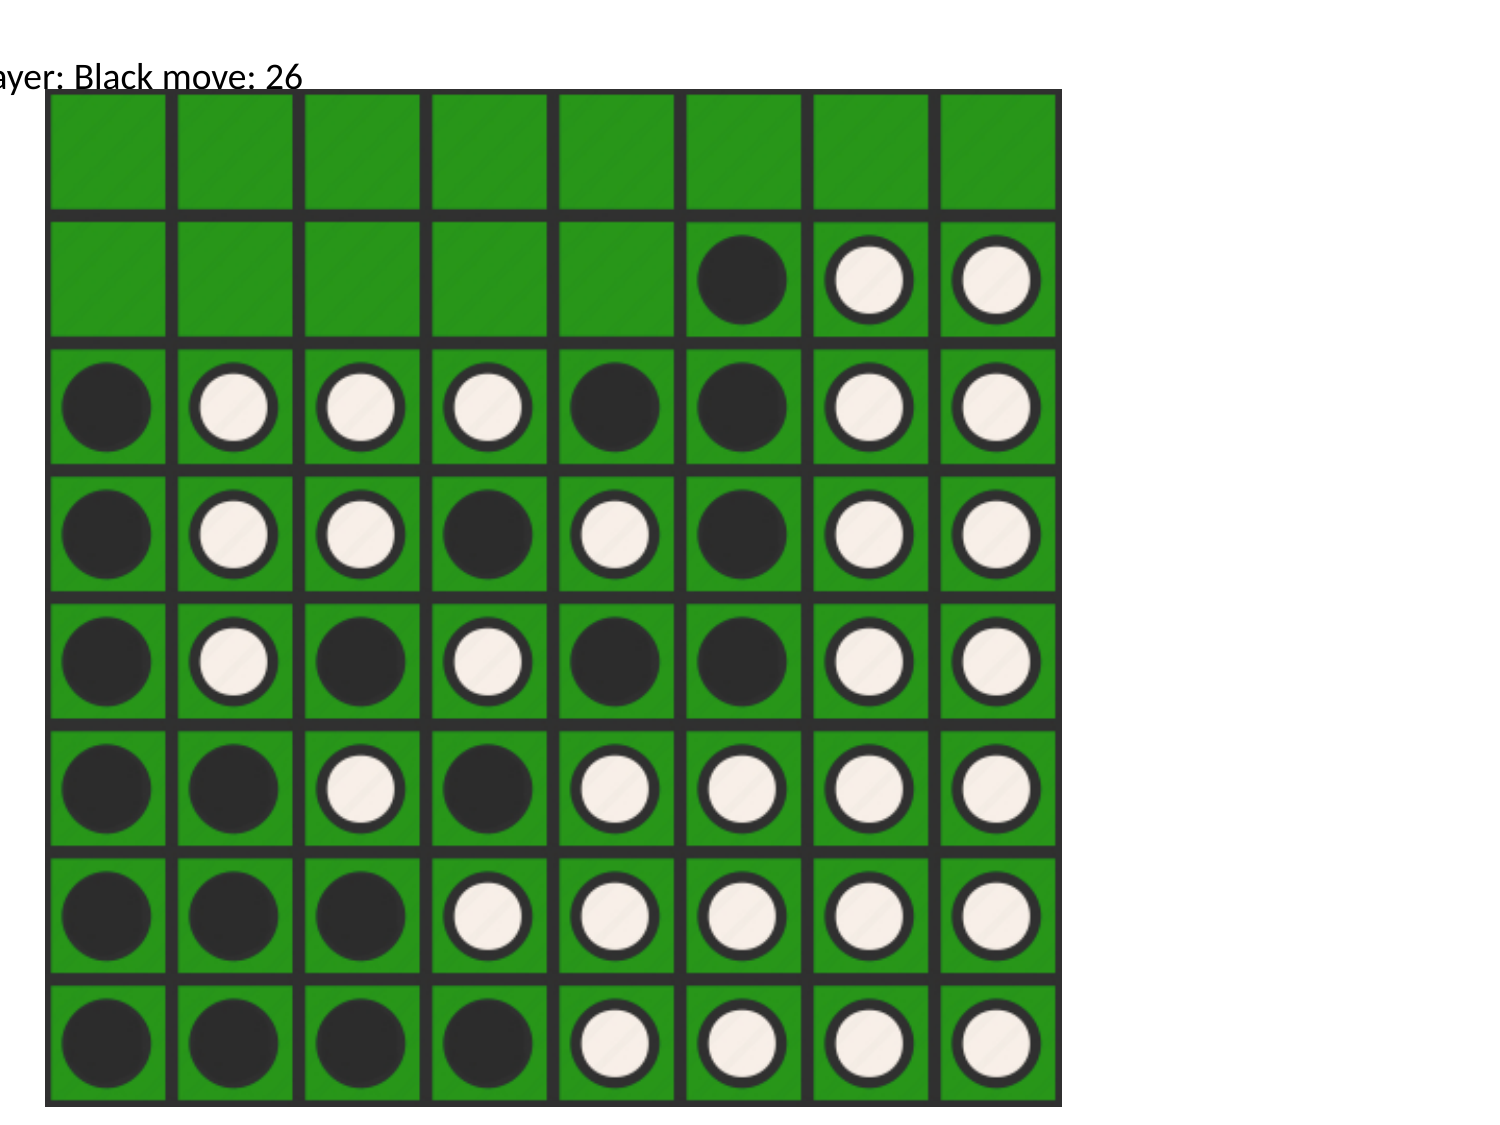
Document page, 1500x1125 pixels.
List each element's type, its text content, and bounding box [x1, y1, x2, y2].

text_box turn: 47 player: Black move: 26 [0, 44, 319, 105]
picture [44, 89, 1062, 1107]
